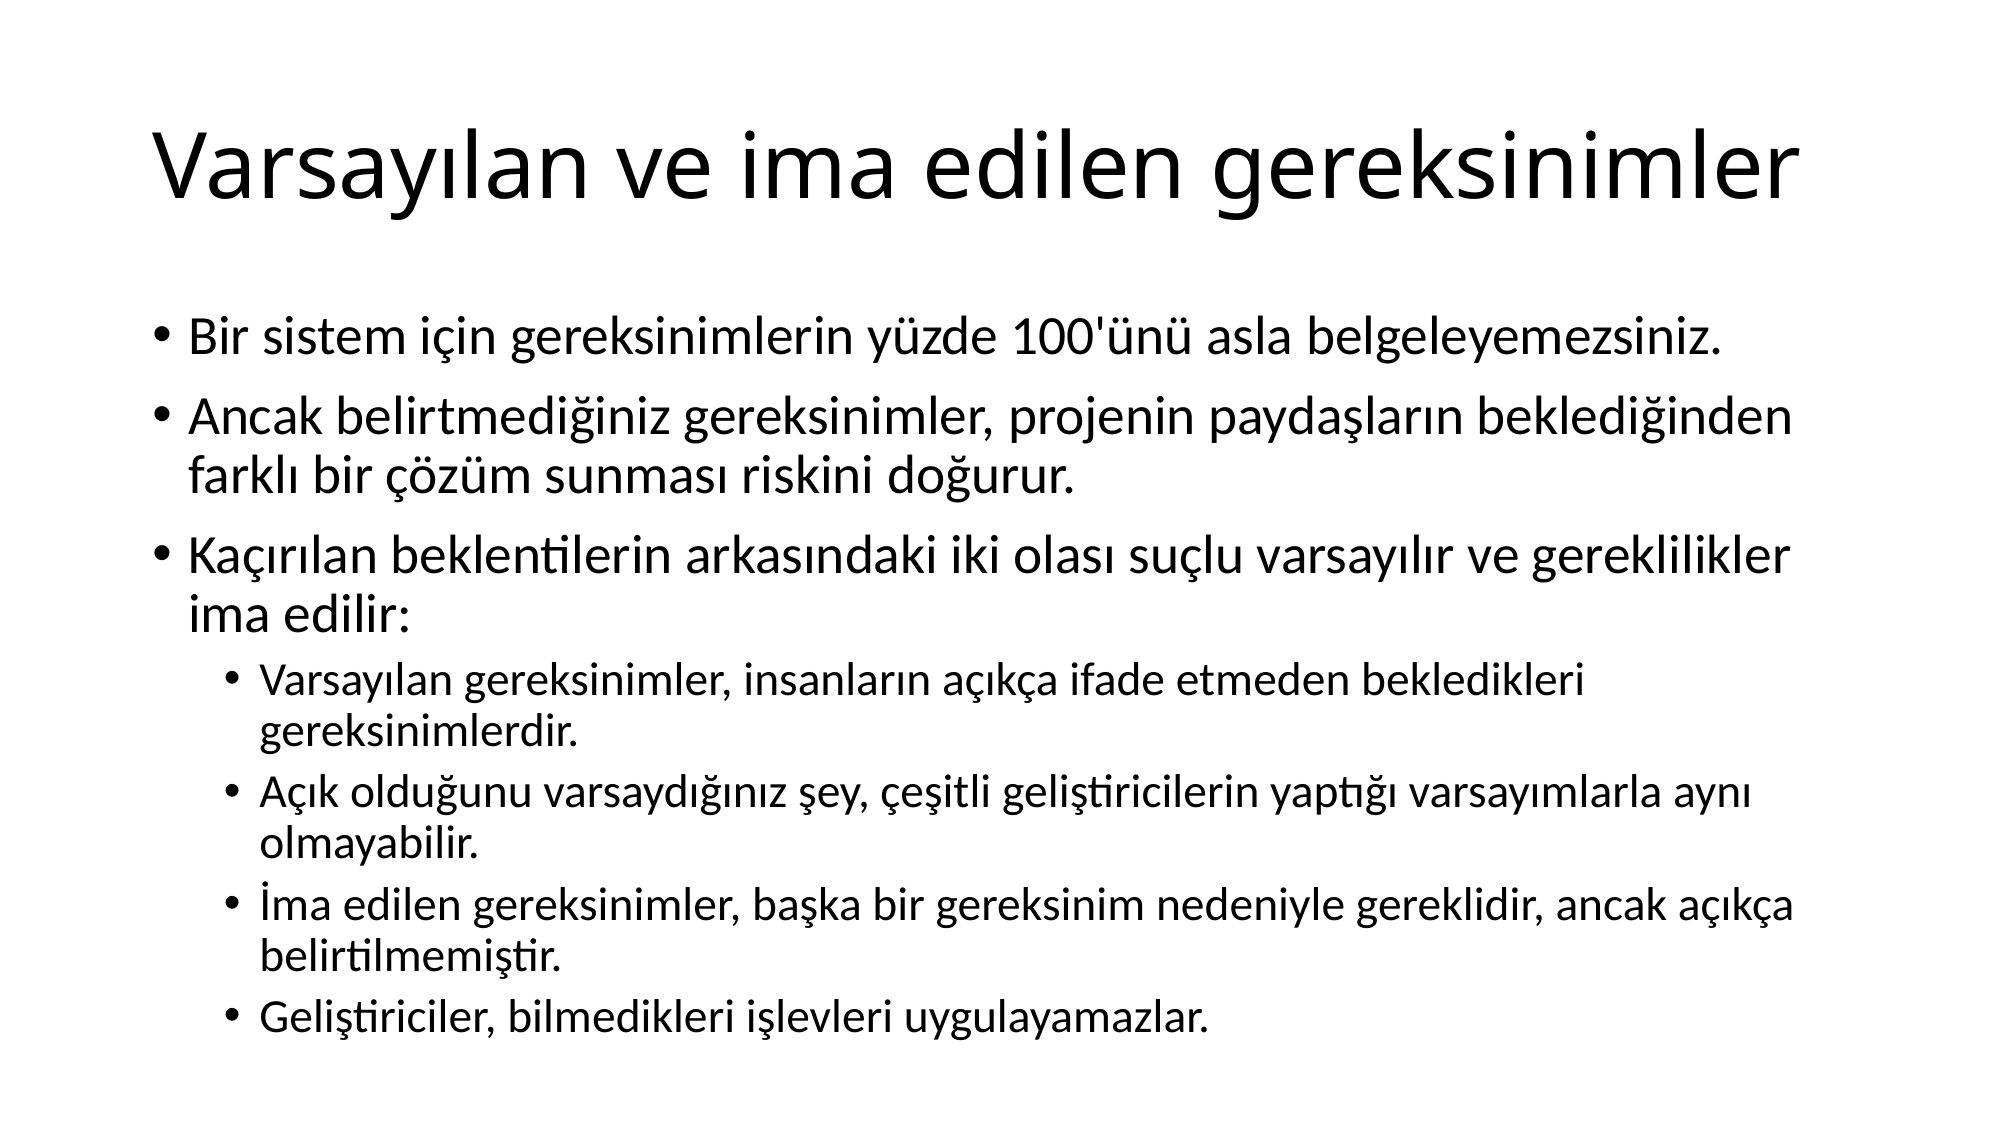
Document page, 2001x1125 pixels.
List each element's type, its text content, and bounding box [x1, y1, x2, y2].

list Bir sistem için gereksinimlerin yüzde 100'ünü asla belgeleyemezsiniz. Ancak belirtmediğiniz gereksinimler, projenin paydaşların beklediğinden farklı bir çözüm sunması riskini doğurur. Kaçırılan beklentilerin arkasındaki iki olası suçlu varsayılır ve gereklilikler ima edilir: Varsayılan gereksinimler, insanların açıkça ifade etmeden bekledikleri gereksinimlerdir. Açık olduğunu varsaydığınız şey, çeşitli geliştiricilerin yaptığı varsayımlarla aynı olmayabilir. İma edilen gereksinimler, başka bir gereksinim nedeniyle gereklidir, ancak açıkça belirtilmemiştir. Geliştiriciler, bilmedikleri işlevleri uygulayamazlar. [137, 299, 1863, 1056]
title Varsayılan ve ima edilen gereksinimler [137, 59, 1863, 278]
